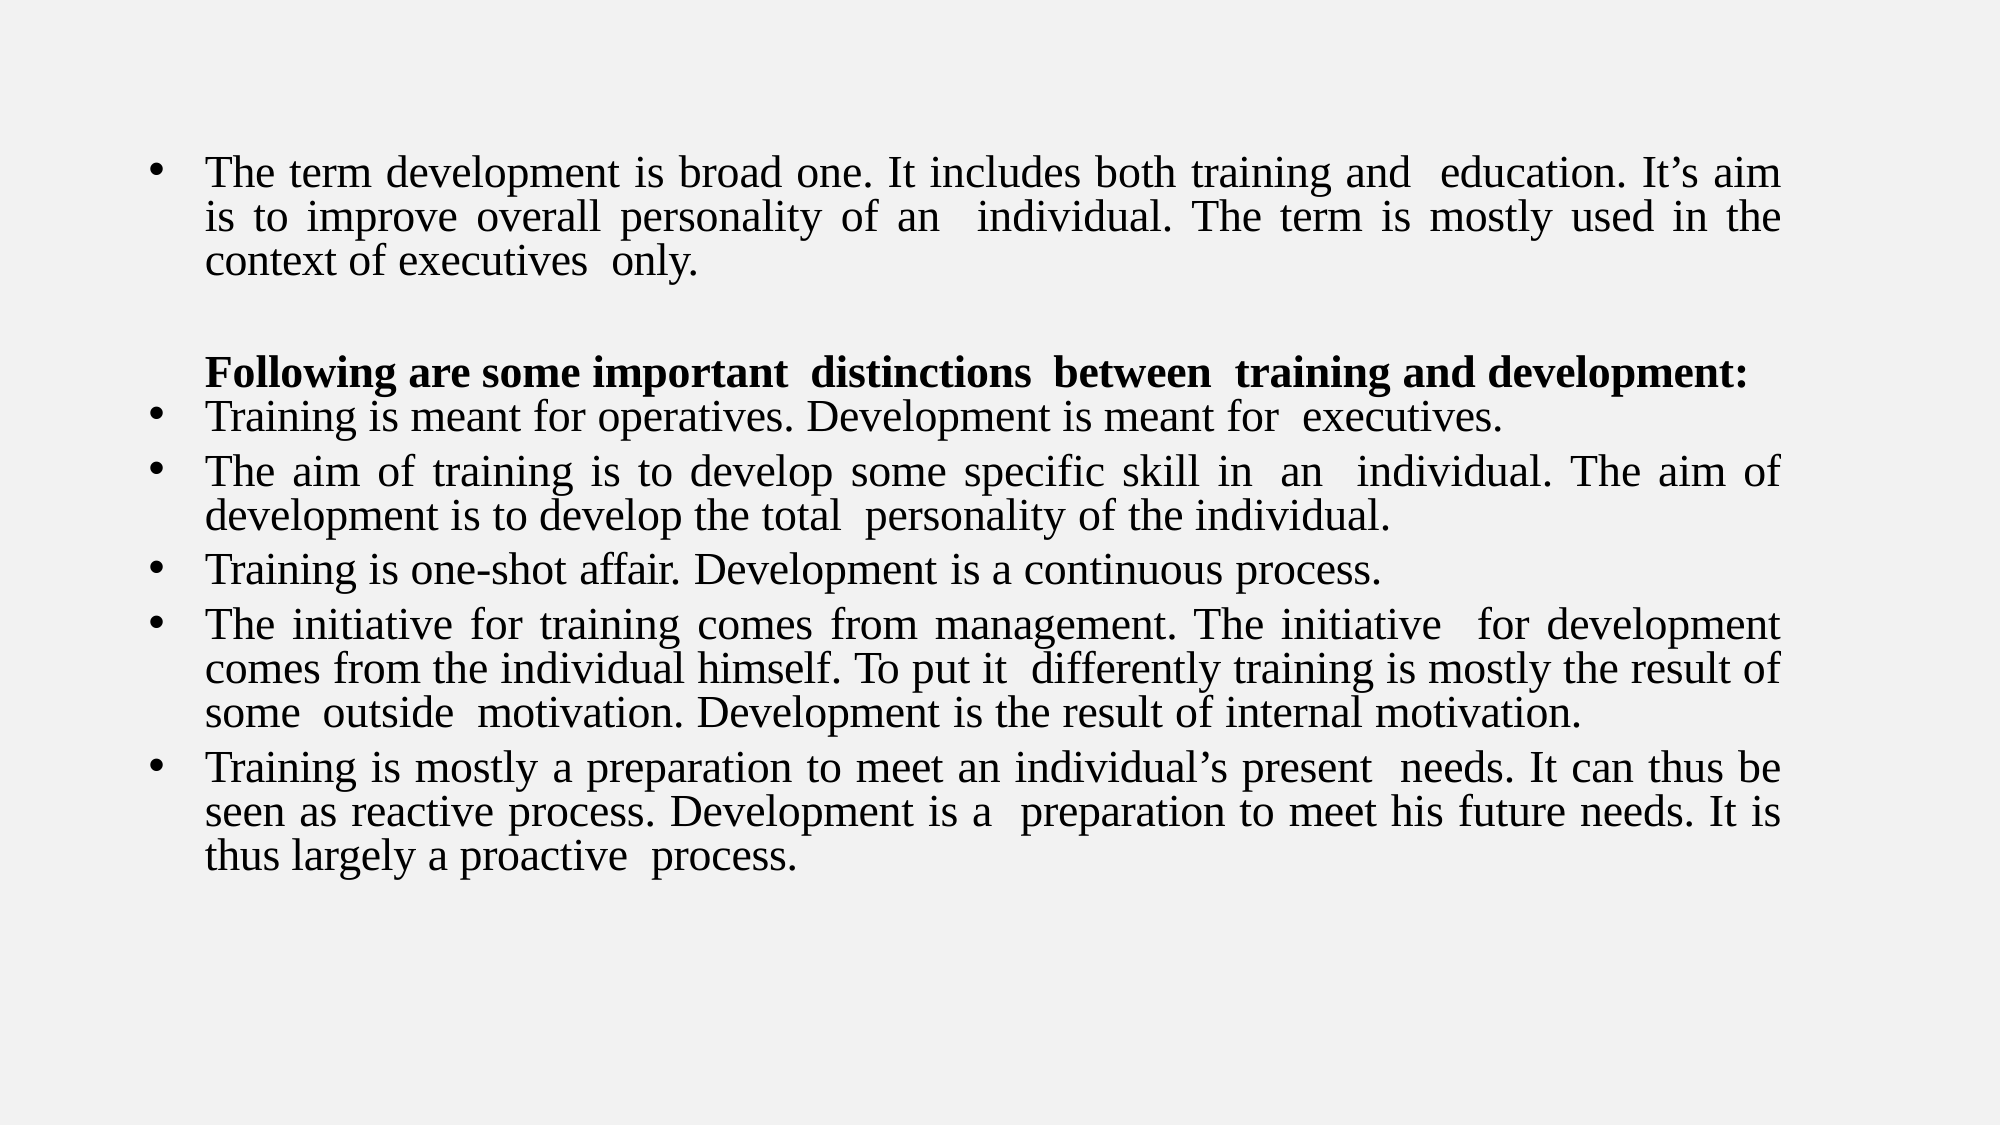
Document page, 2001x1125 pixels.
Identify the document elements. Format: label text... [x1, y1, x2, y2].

text_box The term development is broad one. It includes both training and education. It’s aim is to improve overall personality of an individual. The term is mostly used in the context of executives only. Following are some important distinctions between training and development: Training is meant for operatives. Development is meant for executives. The aim of training is to develop some specific skill in an individual. The aim of development is to develop the total personality of the individual. Training is one-shot affair. Development is a continuous process. The initiative for training comes from management. The initiative for development comes from the individual himself. To put it differently training is mostly the result of some outside motivation. Development is the result of internal motivation. Training is mostly a preparation to meet an individual’s present needs. It can thus be seen as reactive process. Development is a preparation to meet his future needs. It is thus largely a proactive process. [146, 139, 1783, 880]
